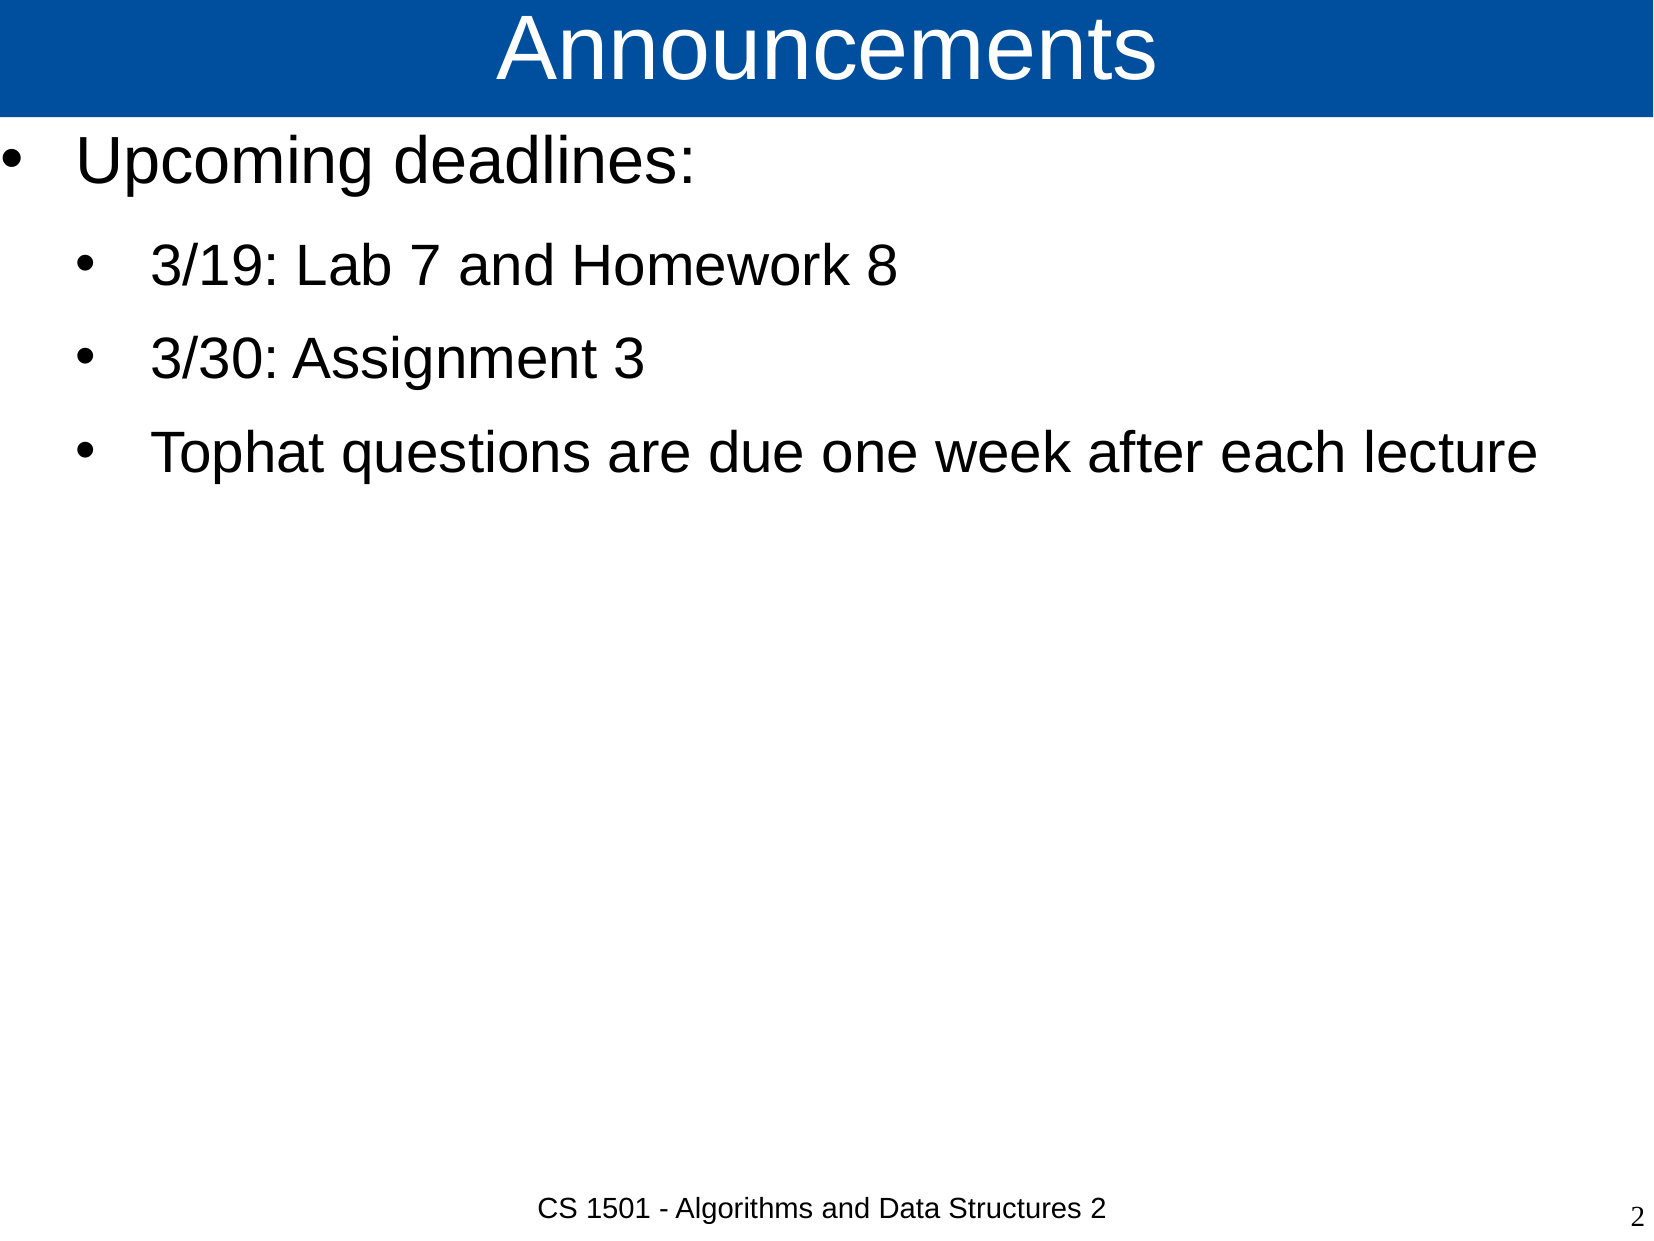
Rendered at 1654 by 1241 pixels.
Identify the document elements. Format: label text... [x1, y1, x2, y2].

list Upcoming deadlines: 3/19: Lab 7 and Homework 8 3/30: Assignment 3 Tophat questions are due one week after each lecture [0, 117, 1654, 1195]
title Announcements [0, 0, 1654, 117]
footer CS 1501 - Algorithms and Data Structures 2 [407, 1191, 1238, 1241]
slide_number 2 [1265, 1199, 1646, 1241]
